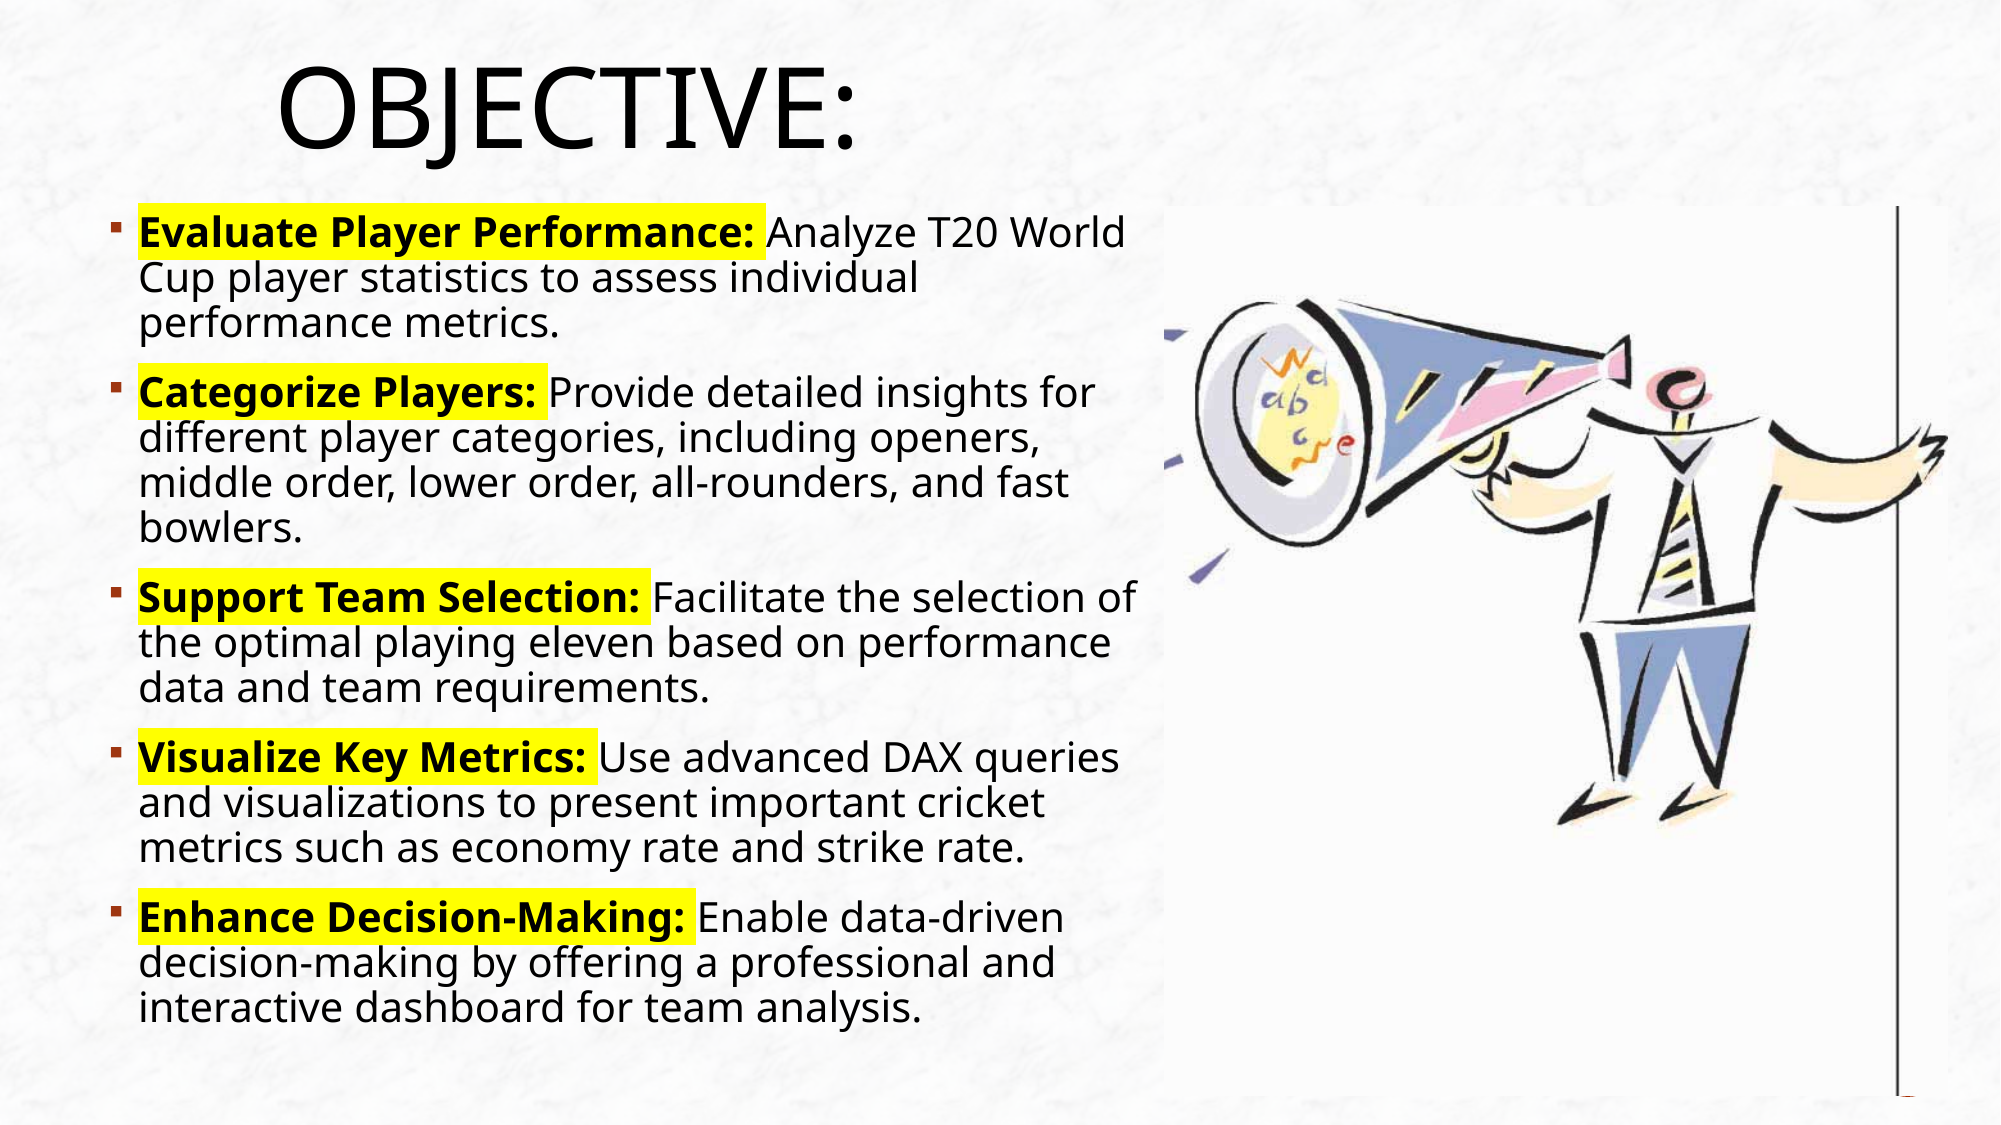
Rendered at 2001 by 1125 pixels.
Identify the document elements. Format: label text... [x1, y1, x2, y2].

picture [1164, 206, 2000, 1096]
list Evaluate Player Performance: Analyze T20 World Cup player statistics to assess individual performance metrics. Categorize Players: Provide detailed insights for different player categories, including openers, middle order, lower order, all-rounders, and fast bowlers. Support Team Selection: Facilitate the selection of the optimal playing eleven based on performance data and team requirements. Visualize Key Metrics: Use advanced DAX queries and visualizations to present important cricket metrics such as economy rate and strike rate. Enhance Decision-Making: Enable data-driven decision-making by offering a professional and interactive dashboard for team analysis. [93, 204, 1165, 1093]
title Objective: [135, 20, 1000, 204]
